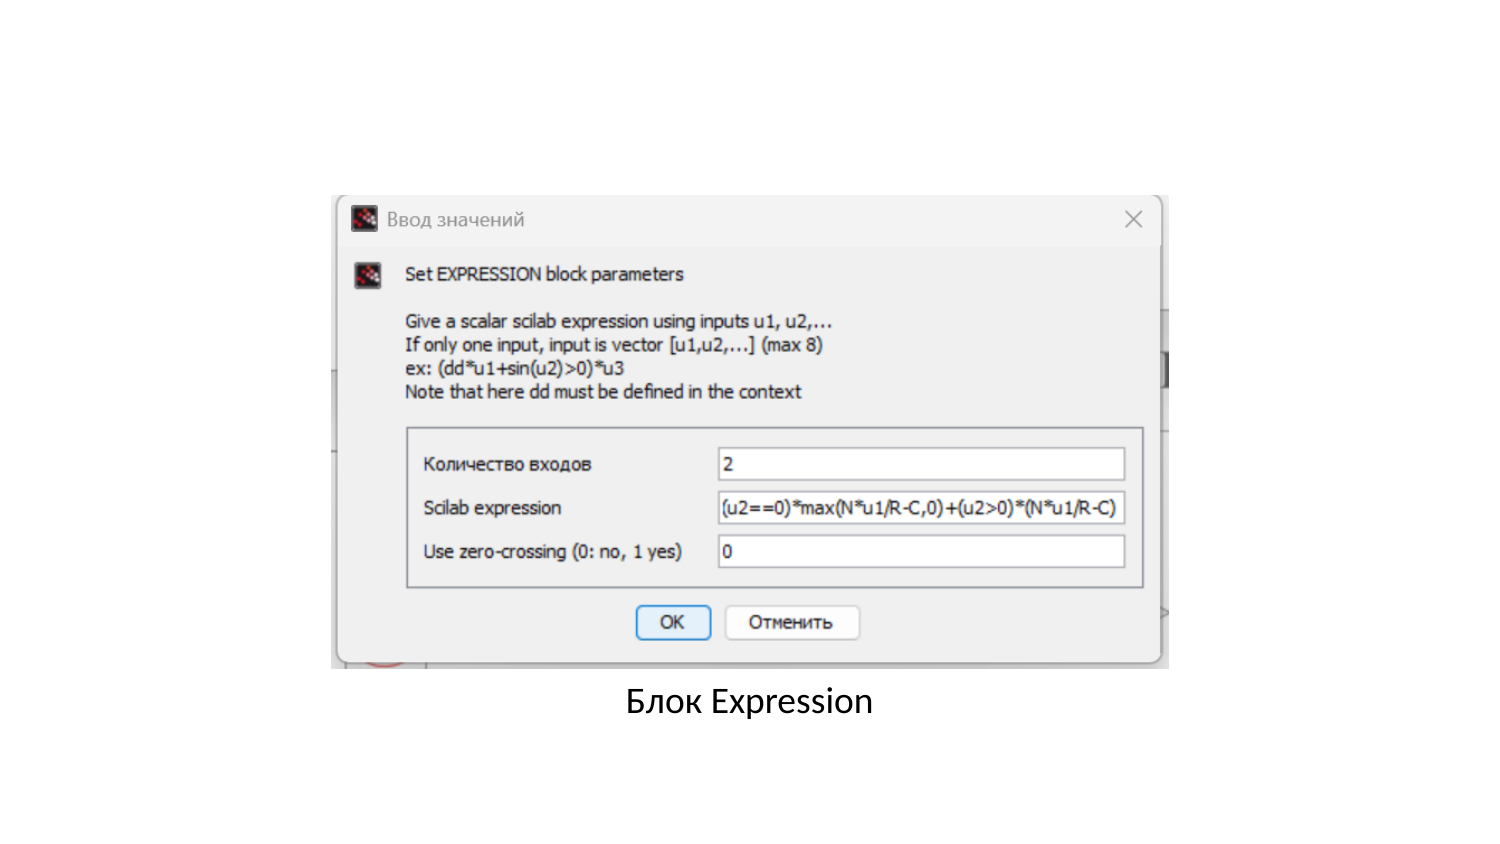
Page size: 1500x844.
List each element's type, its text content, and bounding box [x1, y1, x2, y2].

picture [330, 195, 1169, 669]
text_box Блок Expression [74, 668, 1425, 753]
